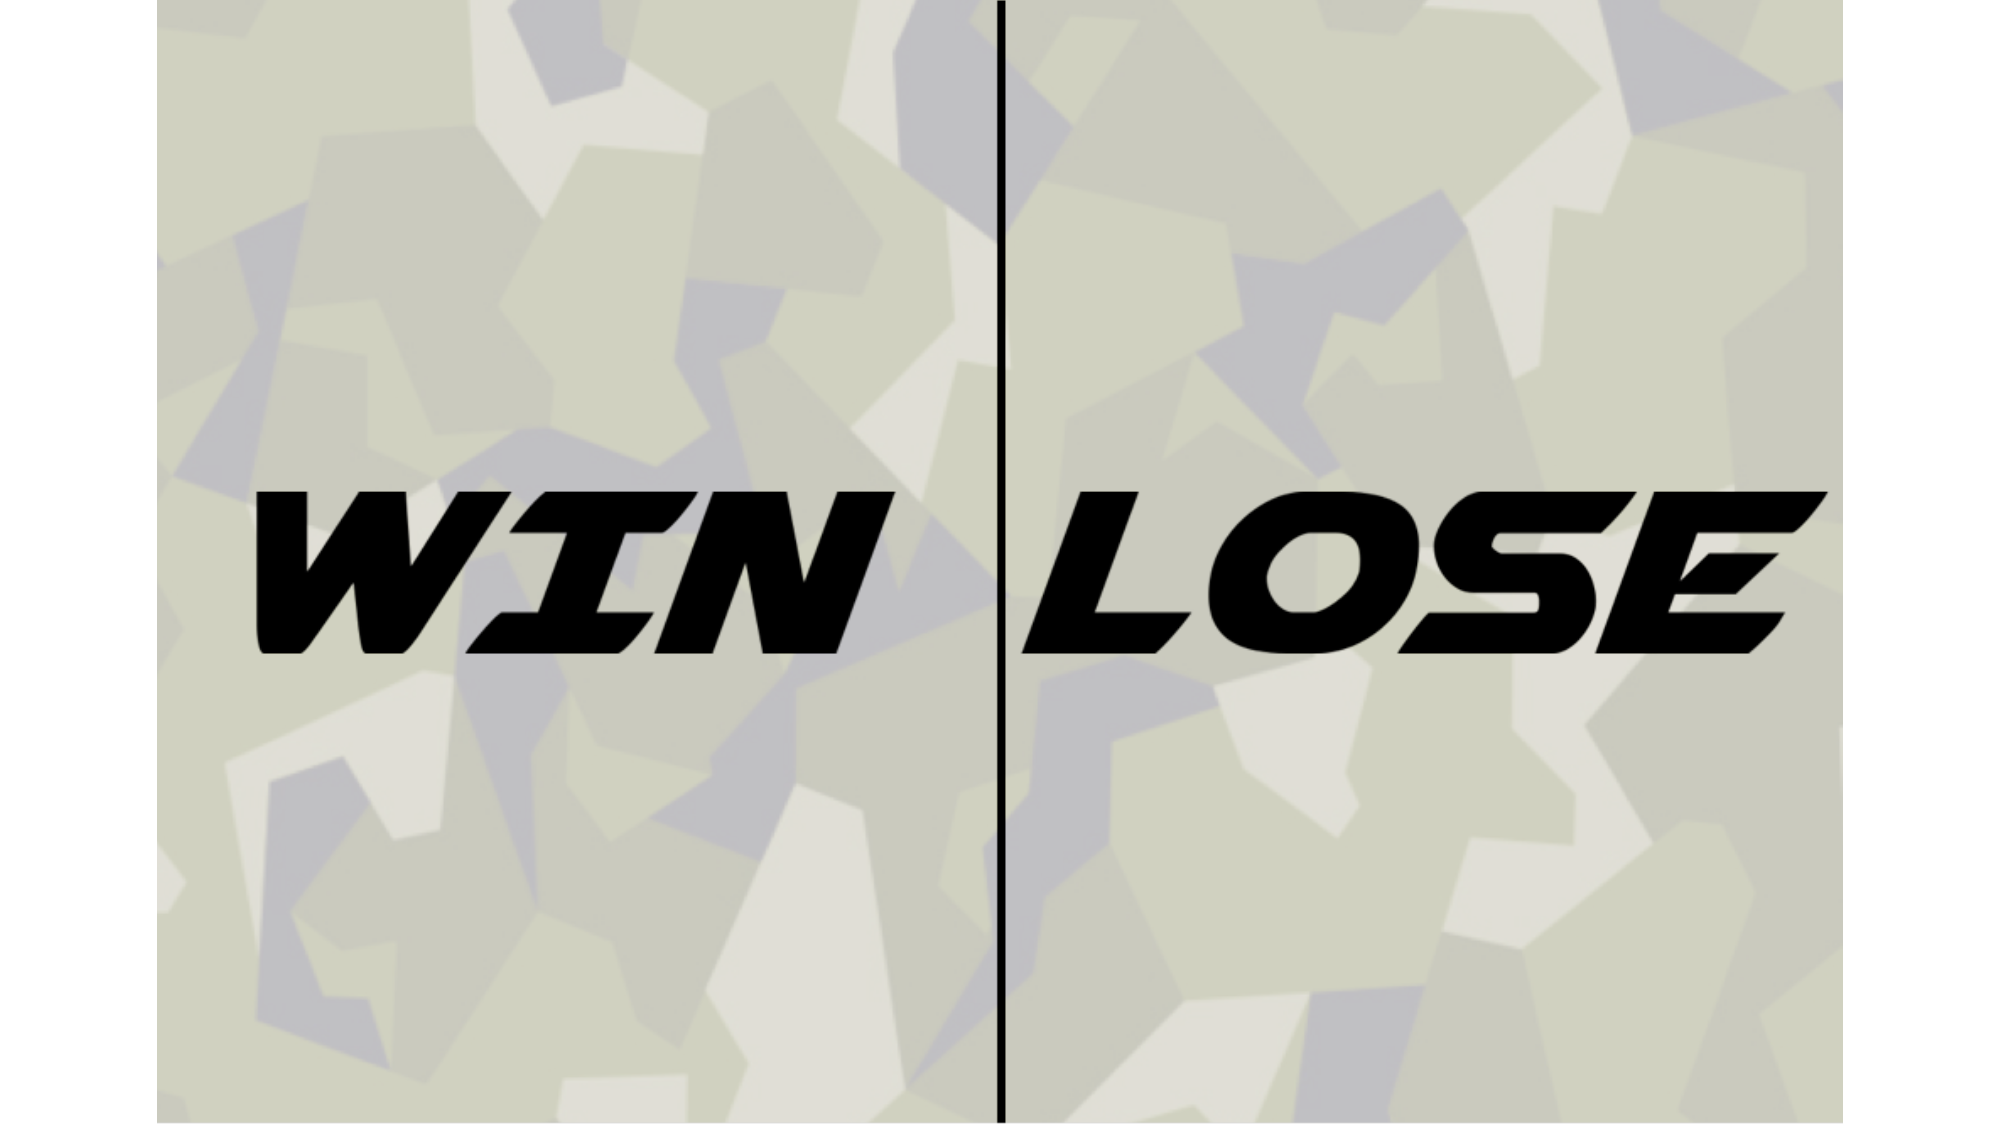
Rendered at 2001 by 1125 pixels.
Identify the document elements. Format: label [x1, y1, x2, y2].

picture [157, 0, 1843, 1125]
